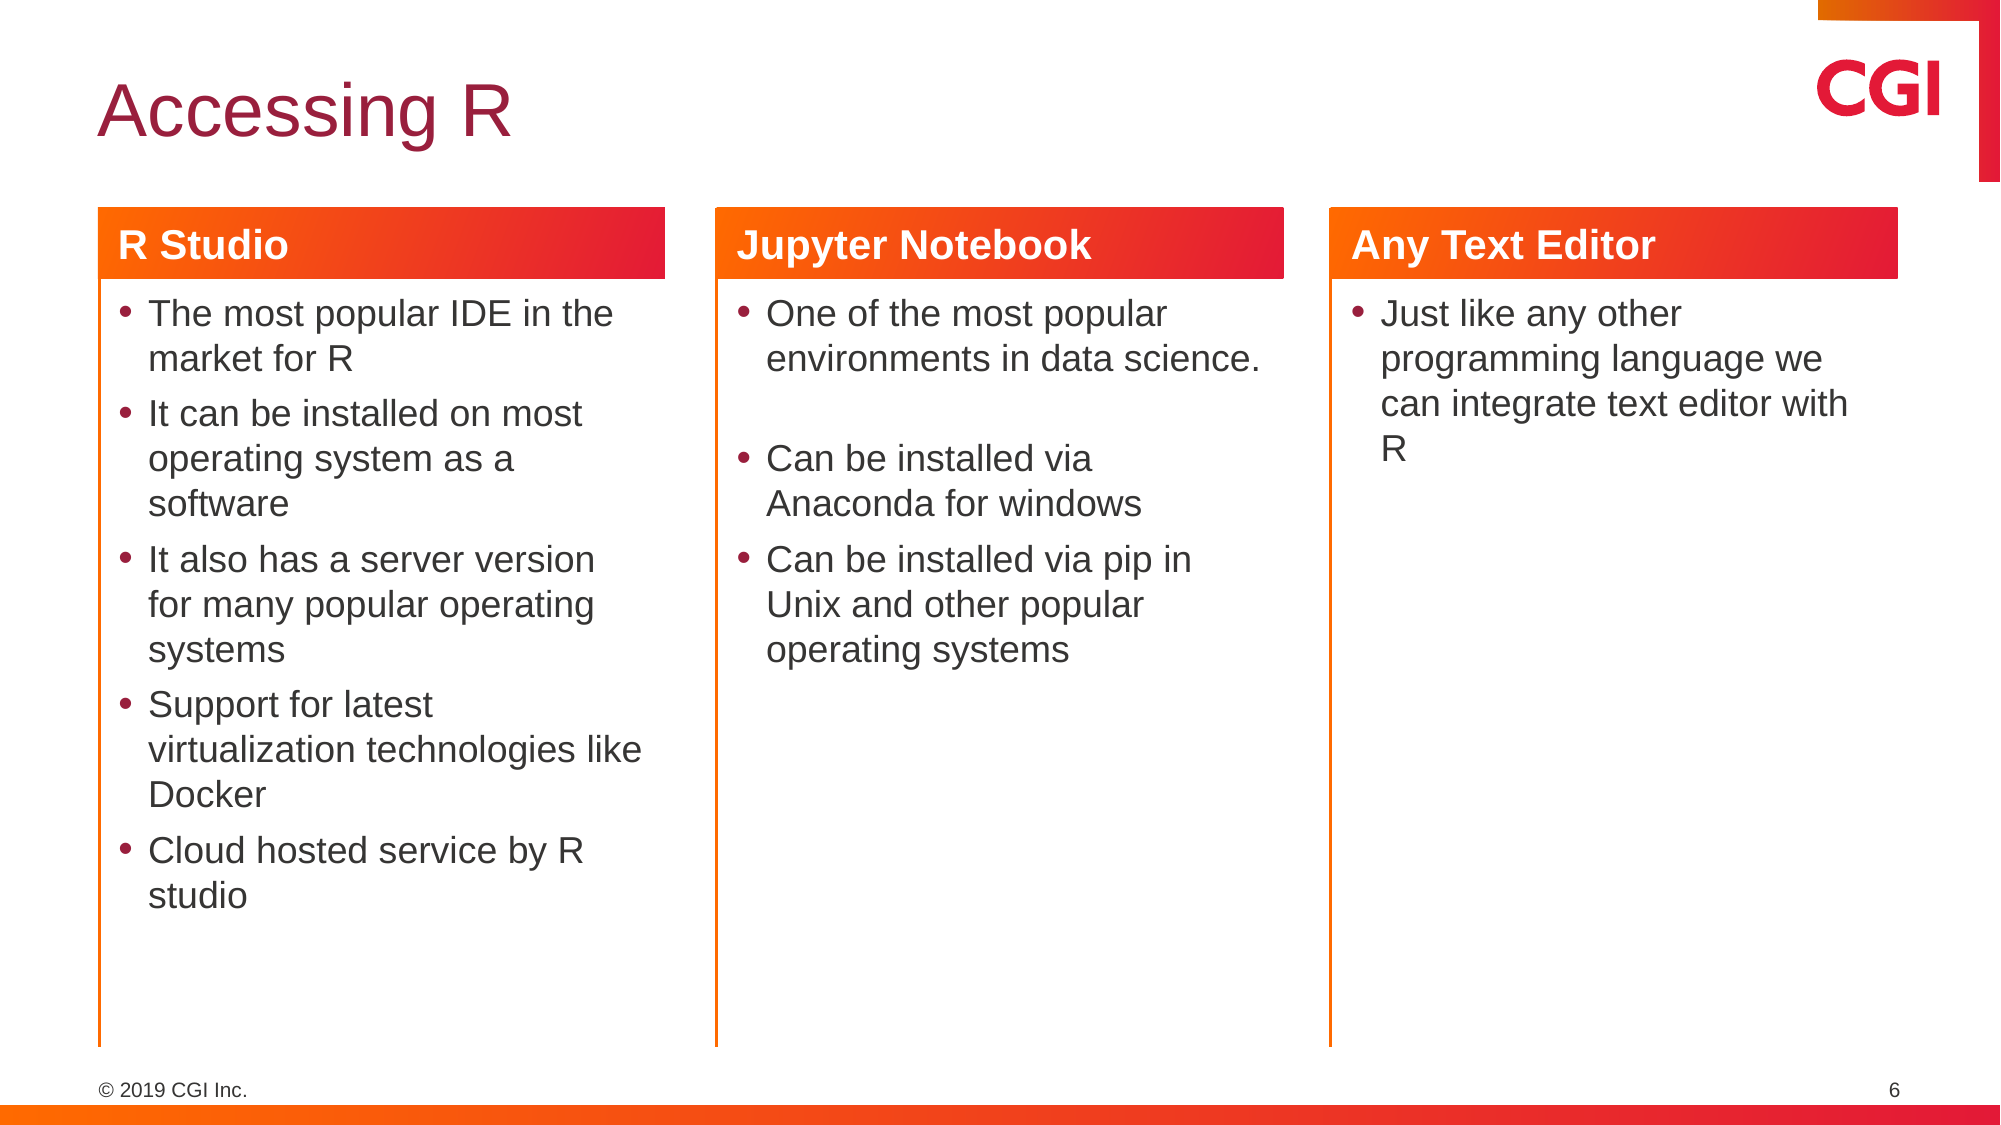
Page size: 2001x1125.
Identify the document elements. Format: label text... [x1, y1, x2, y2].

title Accessing R [97, 30, 1737, 182]
slide_number 6 [1857, 1075, 1901, 1104]
list R Studio [97, 207, 665, 279]
list The most popular IDE in the market for R It can be installed on most operating system as a software It also has a server version for many popular operating systems Support for latest virtualization technologies like Docker Cloud hosted service by R studio [98, 279, 666, 1047]
list Just like any other programming language we can integrate text editor with R [1330, 279, 1898, 1047]
list One of the most popular environments in data science. Can be installed via Anaconda for windows Can be installed via pip in Unix and other popular operating systems [716, 279, 1284, 1047]
list Any Text Editor [1330, 207, 1898, 279]
list Jupyter Notebook [716, 207, 1284, 279]
